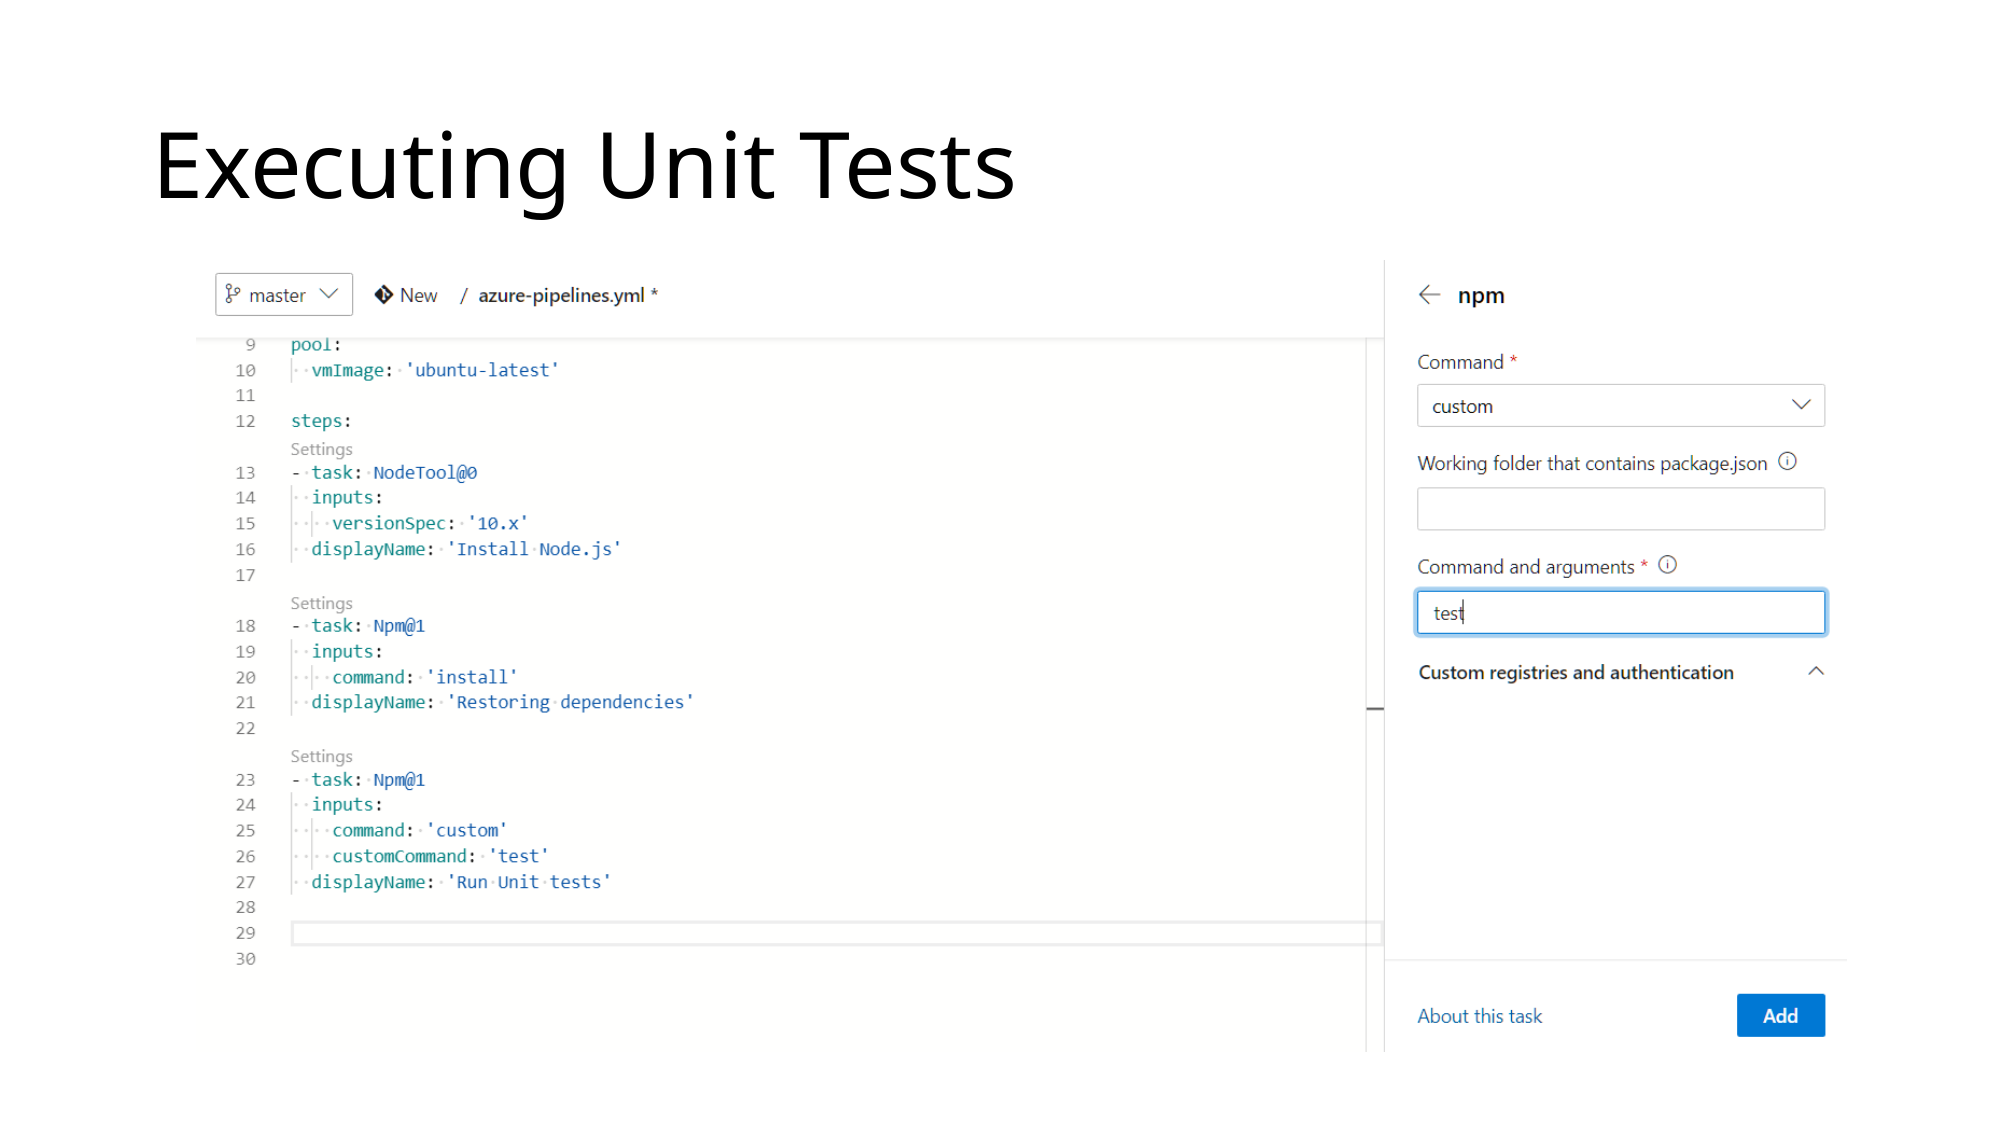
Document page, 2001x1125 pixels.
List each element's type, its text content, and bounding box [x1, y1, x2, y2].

title Executing Unit Tests [137, 59, 1863, 278]
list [196, 260, 1847, 1052]
